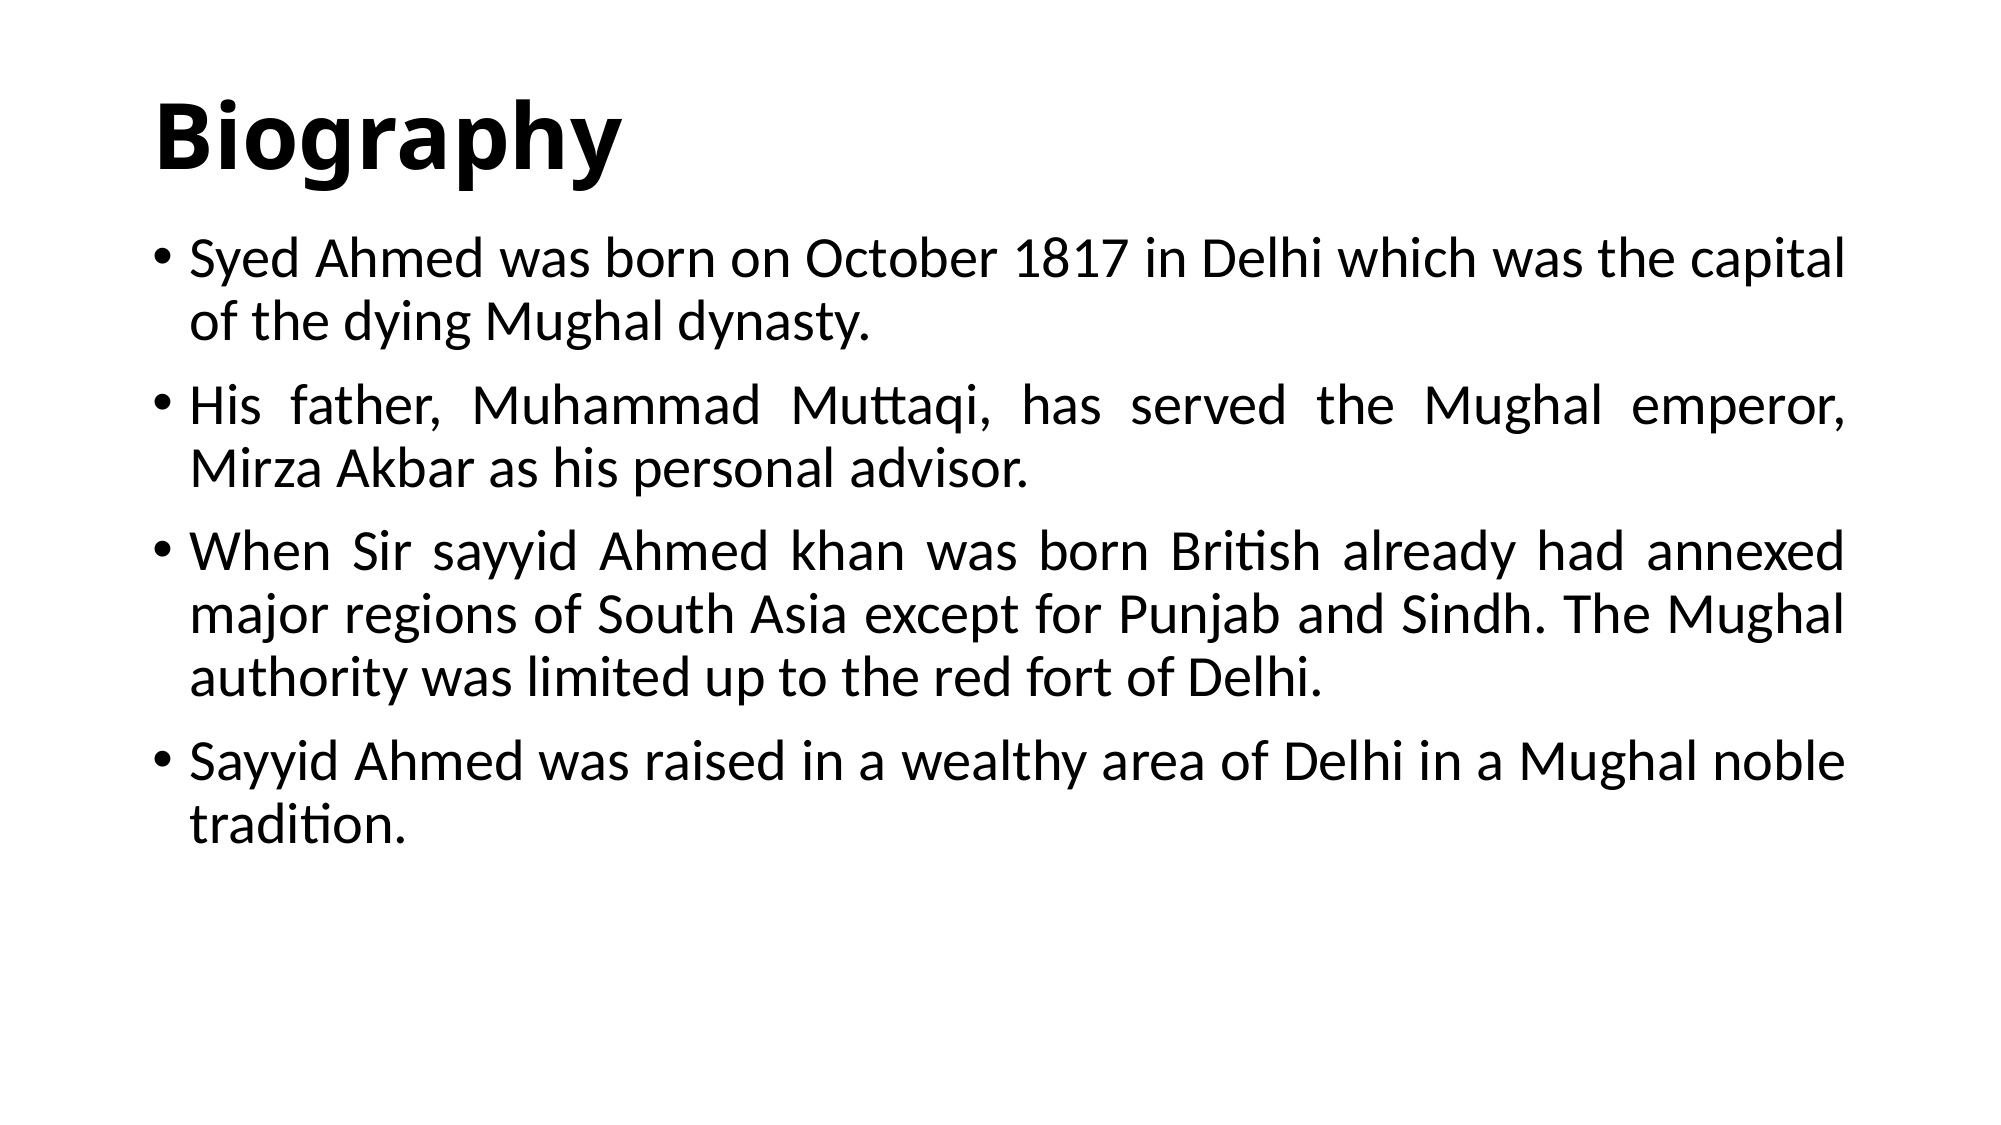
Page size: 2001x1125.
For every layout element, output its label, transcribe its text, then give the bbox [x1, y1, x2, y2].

list Syed Ahmed was born on October 1817 in Delhi which was the capital of the dying Mughal dynasty. His father, Muhammad Muttaqi, has served the Mughal emperor, Mirza Akbar as his personal advisor. When Sir sayyid Ahmed khan was born British already had annexed major regions of South Asia except for Punjab and Sindh. The Mughal authority was limited up to the red fort of Delhi. Sayyid Ahmed was raised in a wealthy area of Delhi in a Mughal noble tradition. [137, 219, 1863, 1014]
title Biography [137, 59, 1863, 219]
